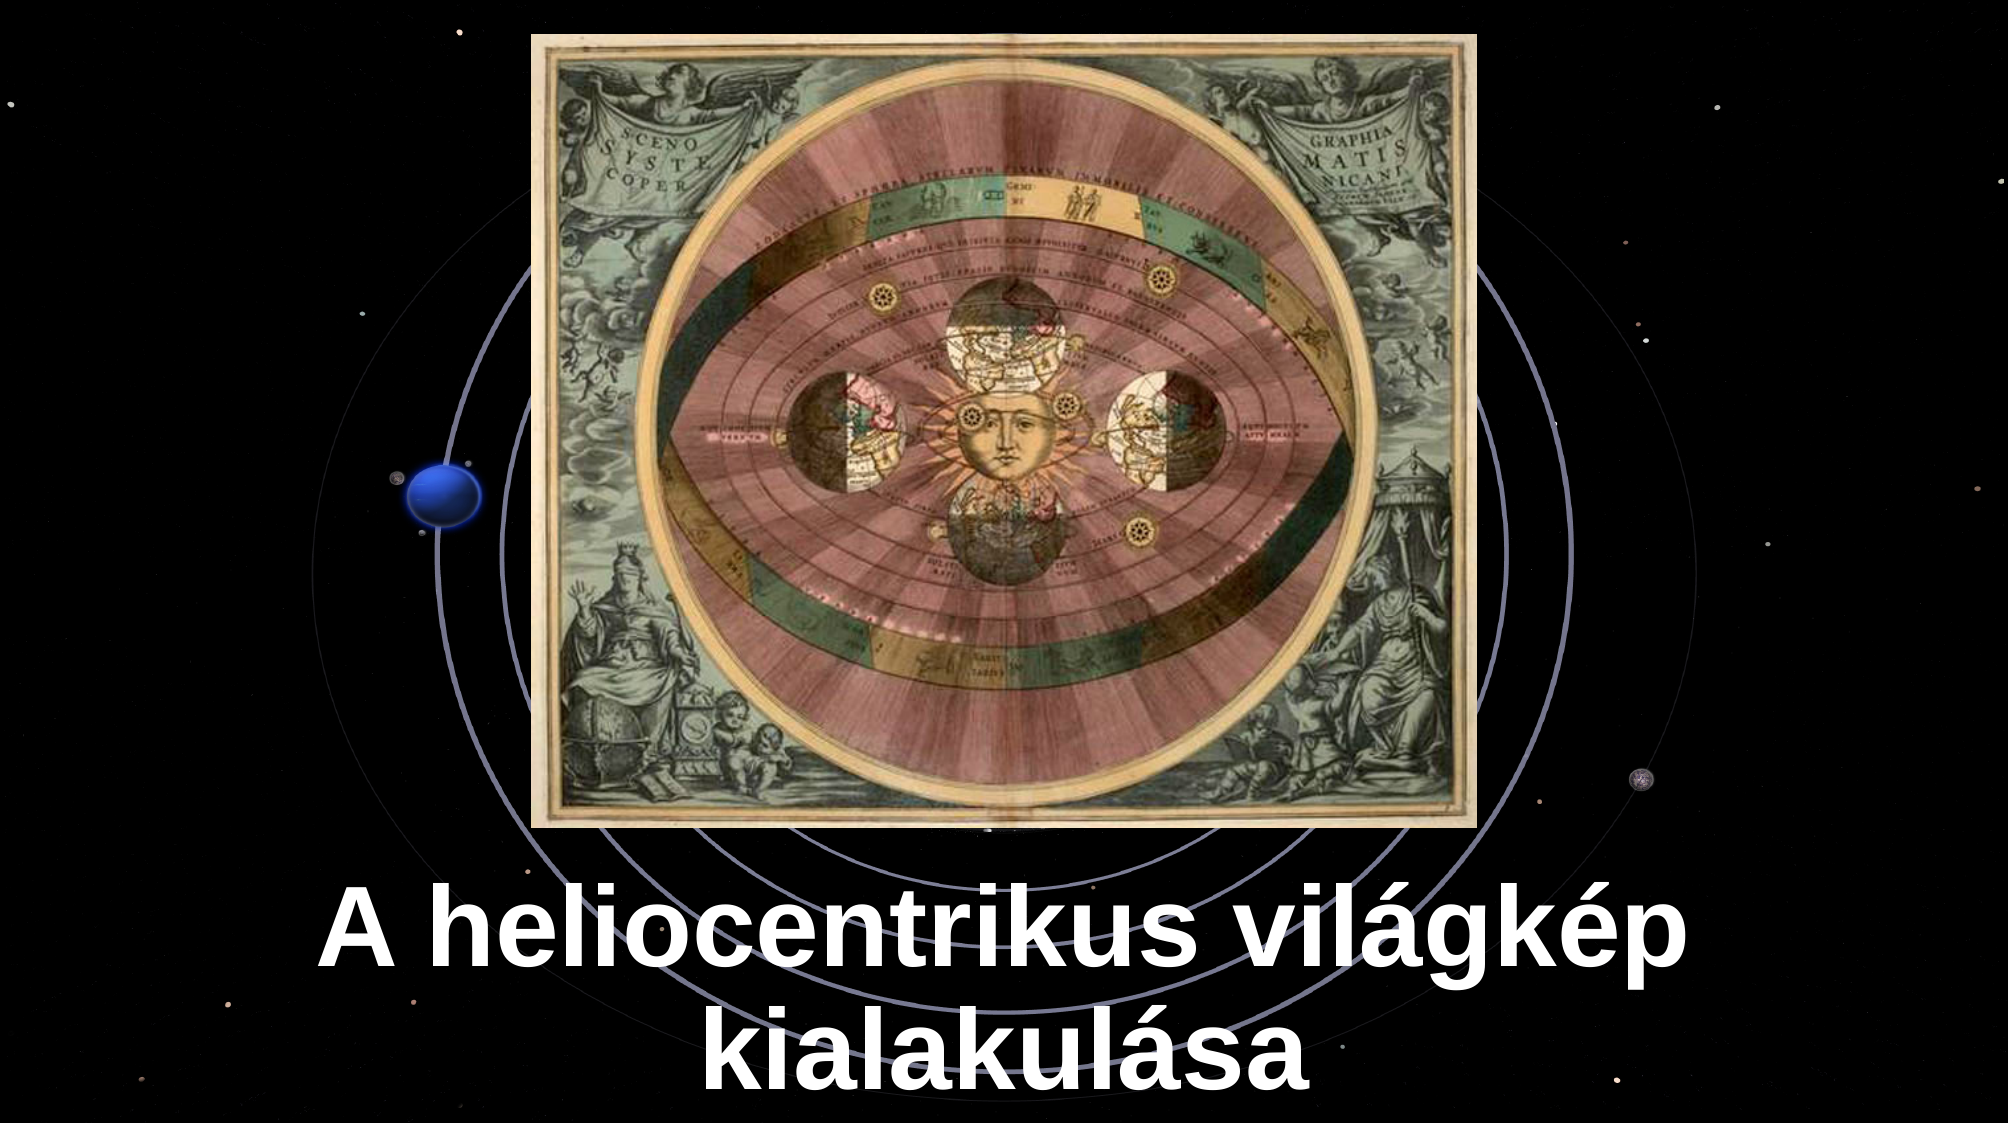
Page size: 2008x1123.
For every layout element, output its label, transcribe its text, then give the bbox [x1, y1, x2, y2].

title A heliocentrikus világkép kialakulása [0, 731, 2008, 1123]
picture [0, 0, 2008, 828]
